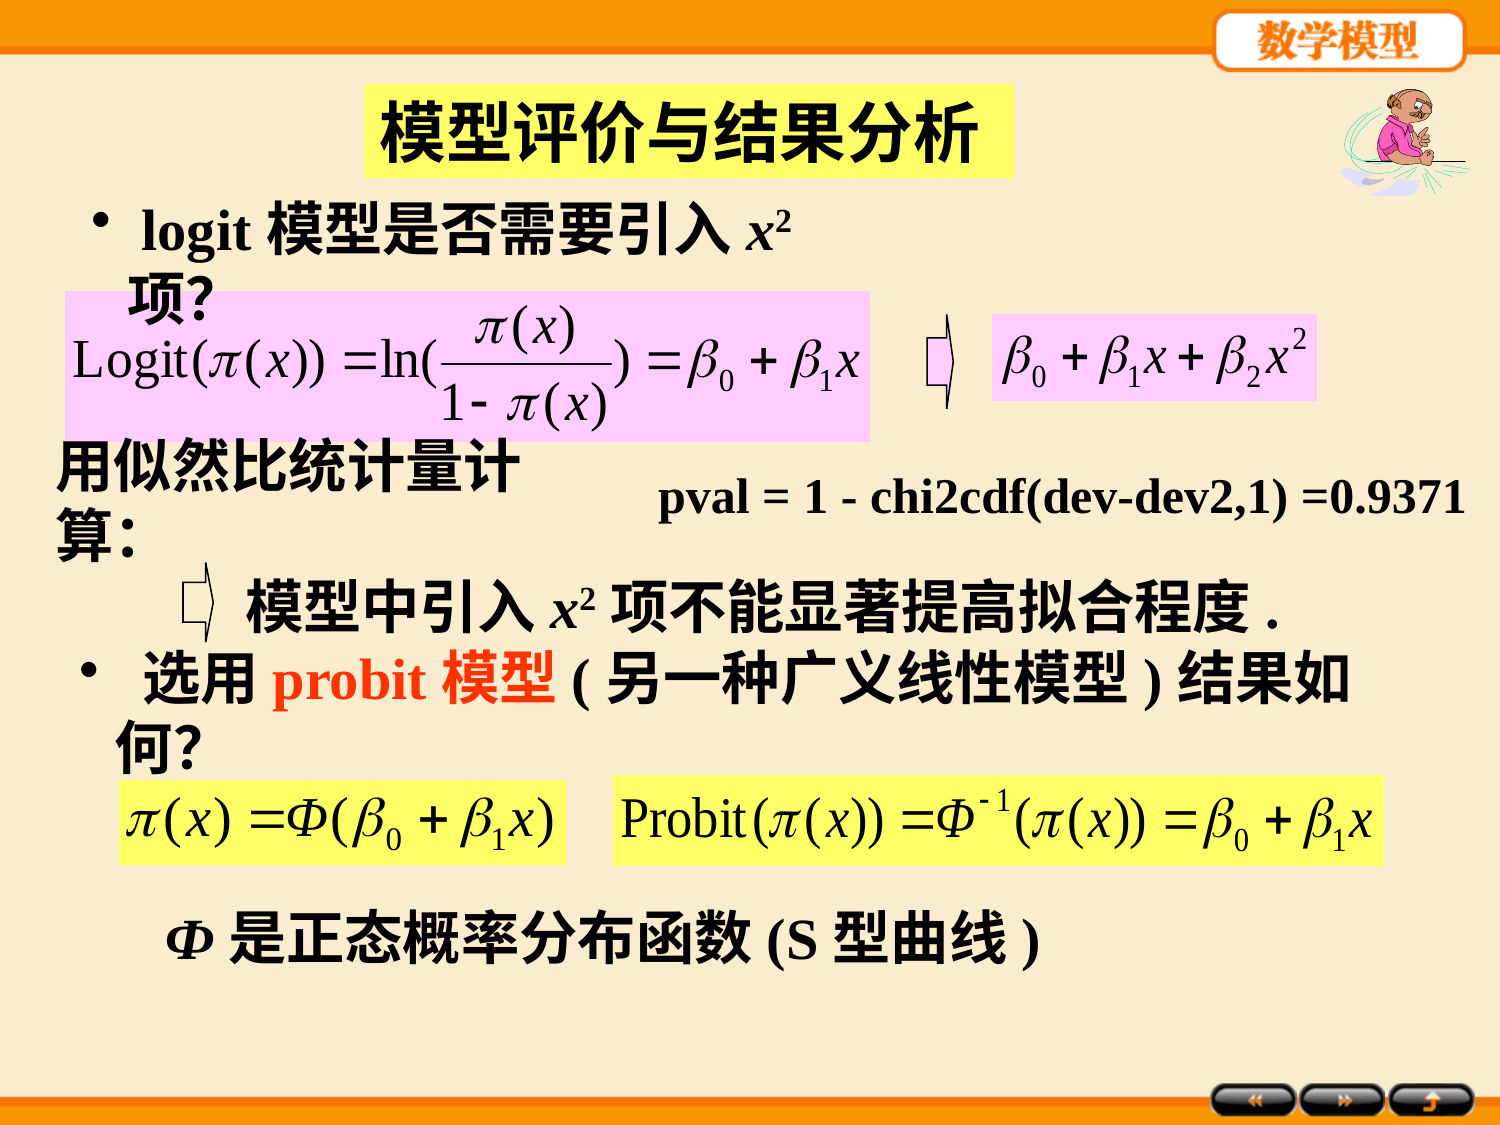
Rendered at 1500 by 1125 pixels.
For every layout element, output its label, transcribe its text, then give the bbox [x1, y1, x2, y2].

text_box pval = 1 - chi2cdf(dev-dev2,1) =0.9371 [643, 456, 1483, 531]
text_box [1340, 88, 1471, 197]
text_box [64, 290, 870, 443]
text_box 用似然比统计量计算： [41, 421, 632, 577]
text_box 模型评价与结果分析 [364, 83, 1015, 179]
text_box logit模型是否需要引入x2项？ [76, 184, 916, 340]
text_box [926, 314, 1318, 410]
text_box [182, 562, 1389, 648]
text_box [119, 780, 567, 866]
text_box Ф是正态概率分布函数(S型曲线) [150, 893, 1071, 979]
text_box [612, 774, 1384, 867]
text_box 选用probit模型(另一种广义线性模型)结果如何？ [64, 634, 1436, 789]
picture [0, 0, 1500, 1125]
